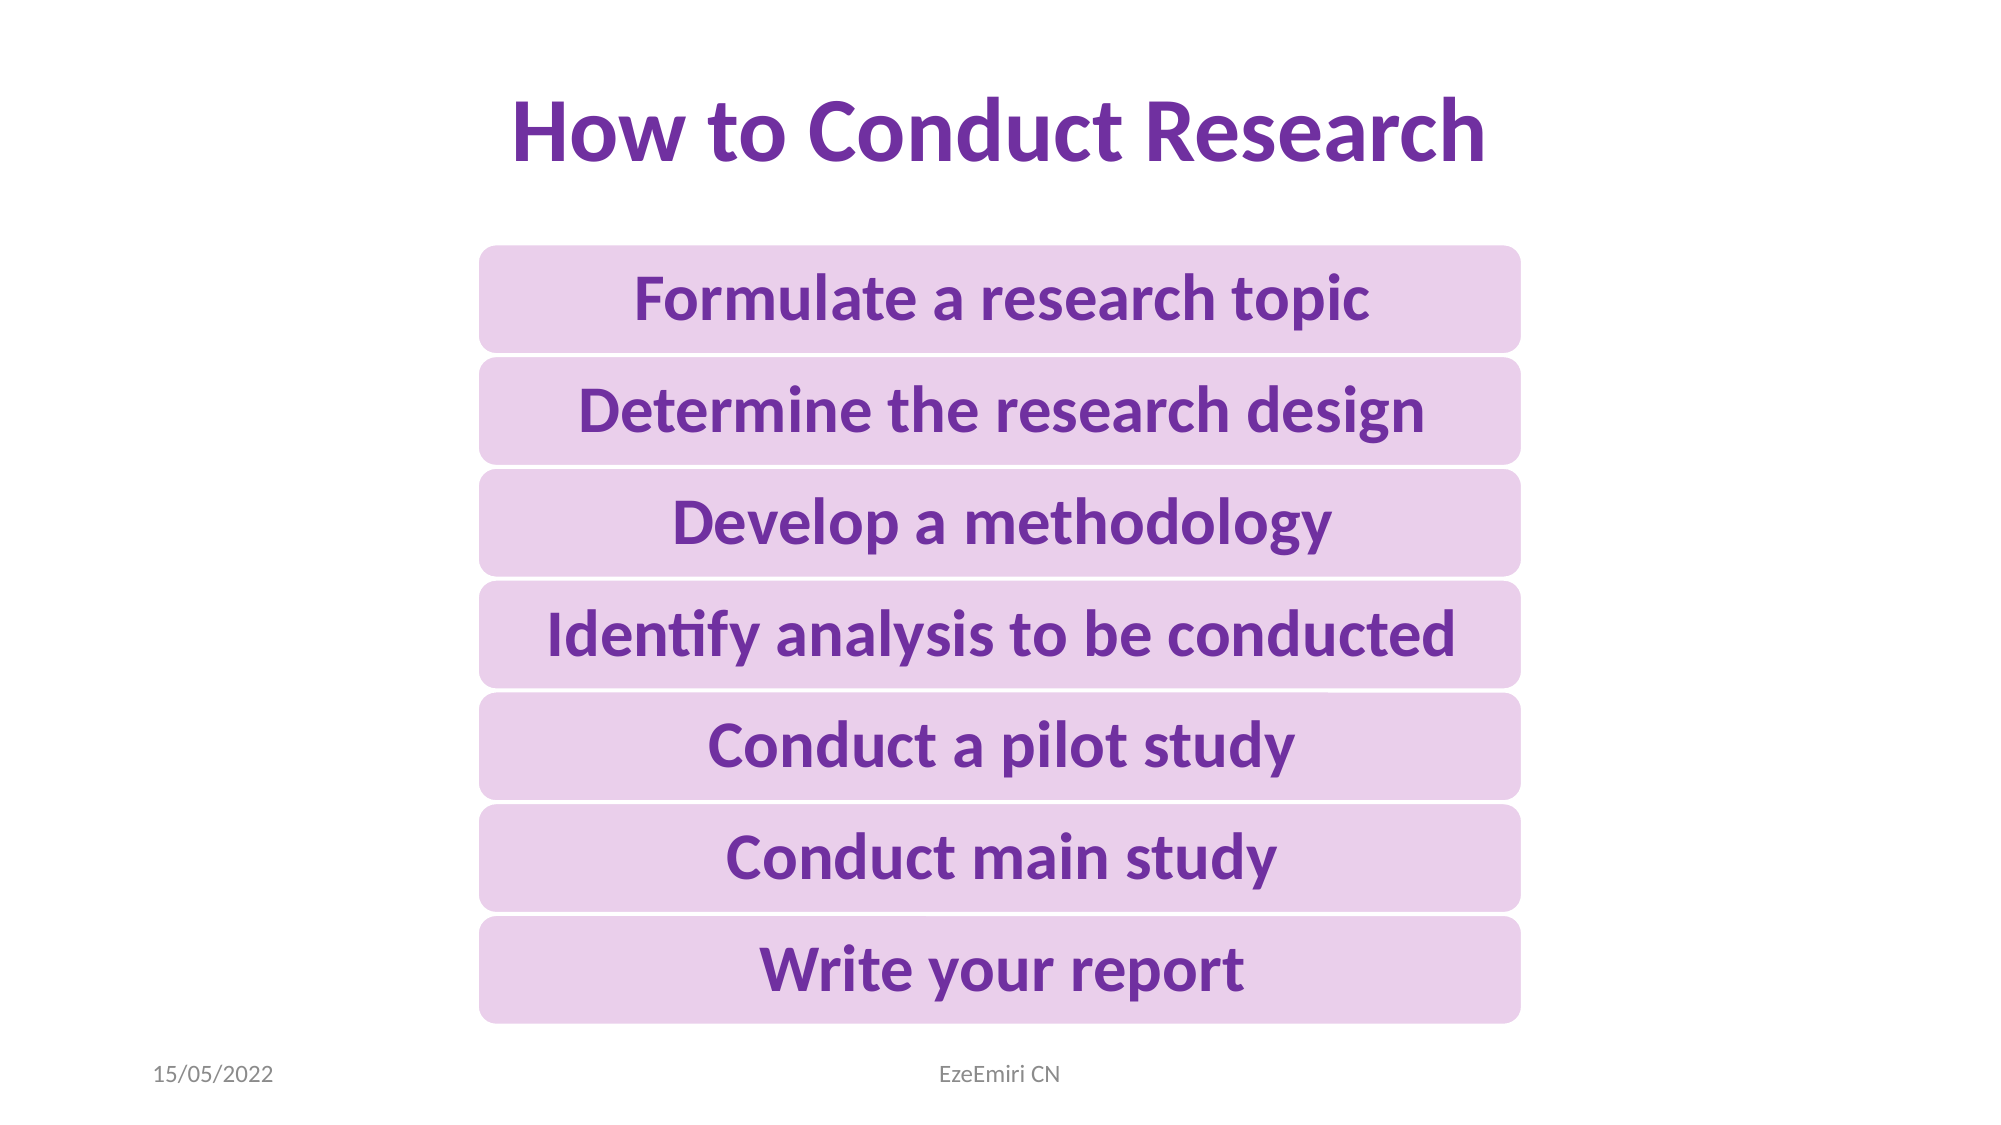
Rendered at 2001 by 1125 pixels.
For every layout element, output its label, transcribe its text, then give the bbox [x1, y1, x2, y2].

title How to Conduct Research [137, 59, 1863, 204]
footer EzeEmiri CN [662, 1042, 1338, 1103]
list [477, 244, 1523, 1025]
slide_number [137, 1042, 588, 1103]
